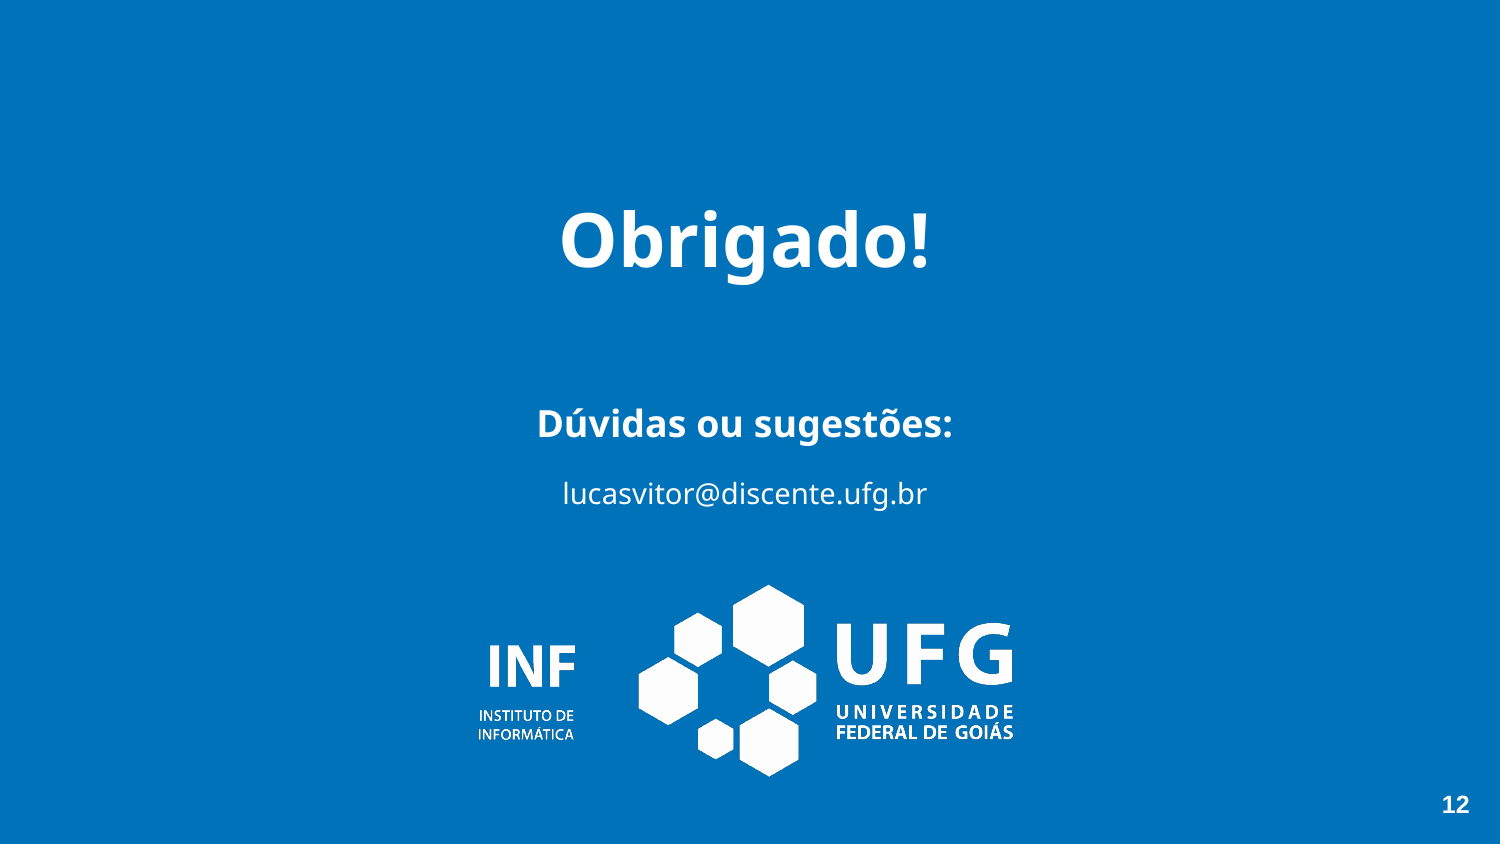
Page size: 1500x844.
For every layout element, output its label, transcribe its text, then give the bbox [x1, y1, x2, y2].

list Dúvidas ou sugestões: lucasvitor@discente.ufg.br [431, 378, 1059, 844]
slide_number ‹#› [1394, 771, 1485, 837]
title Obrigado! [295, 176, 1195, 300]
